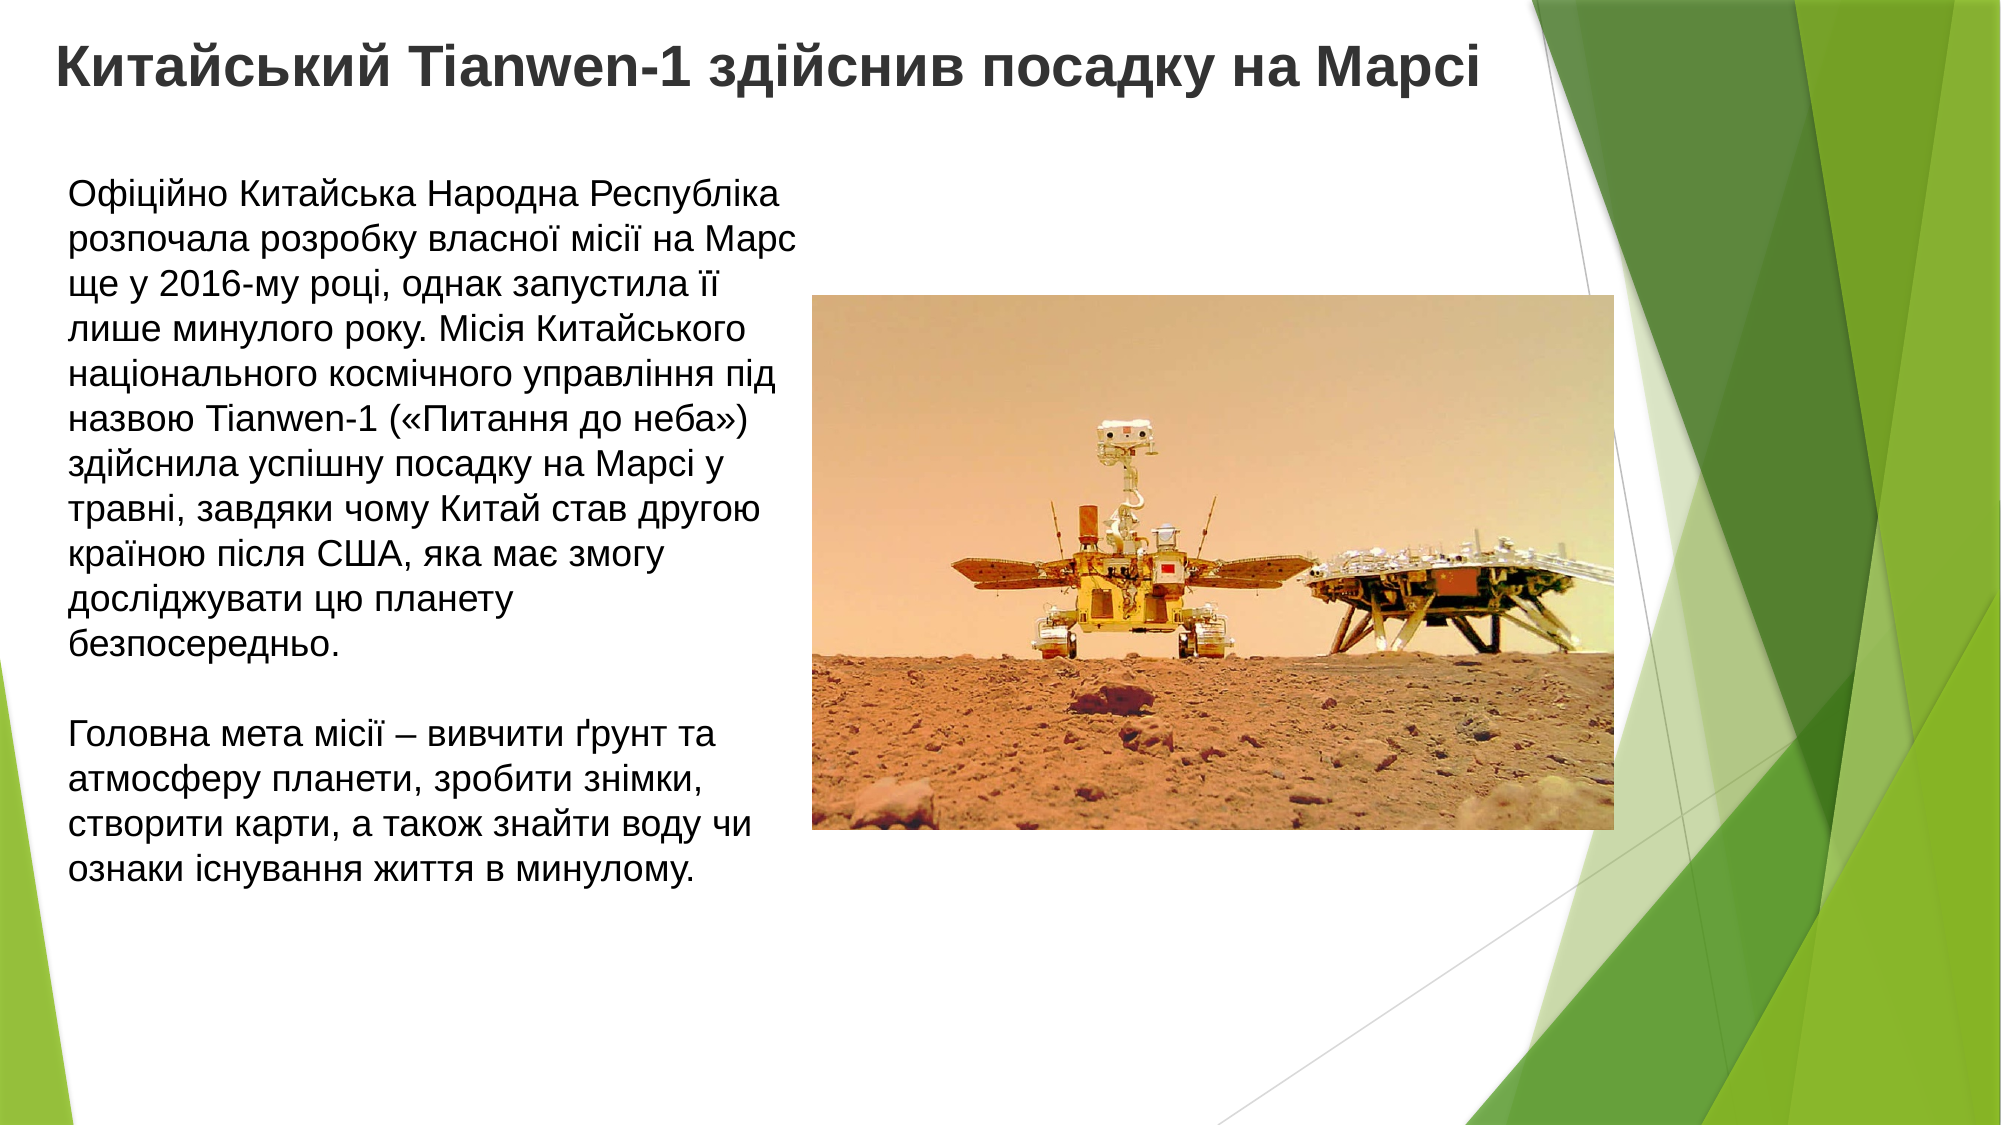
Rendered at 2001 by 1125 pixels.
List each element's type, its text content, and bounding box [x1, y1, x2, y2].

text_box Офіційно Китайська Народна Республіка розпочала розробку власної місії на Марс ще у 2016-му році, однак запустила її лише минулого року. Місія Китайського національного космічного управління під назвою Tianwen-1 («Питання до неба») здійснила успішну посадку на Марсі у травні, завдяки чому Китай став другою країною після США, яка має змогу досліджувати цю планету безпосередньо. Головна мета місії – вивчити ґрунт та атмосферу планети, зробити знімки, створити карти, а також знайти воду чи ознаки існування життя в минулому. [53, 161, 813, 896]
picture [812, 295, 1614, 830]
text_box Китайський Tianwen-1 здійснив посадку на Марсі [24, 20, 1544, 106]
